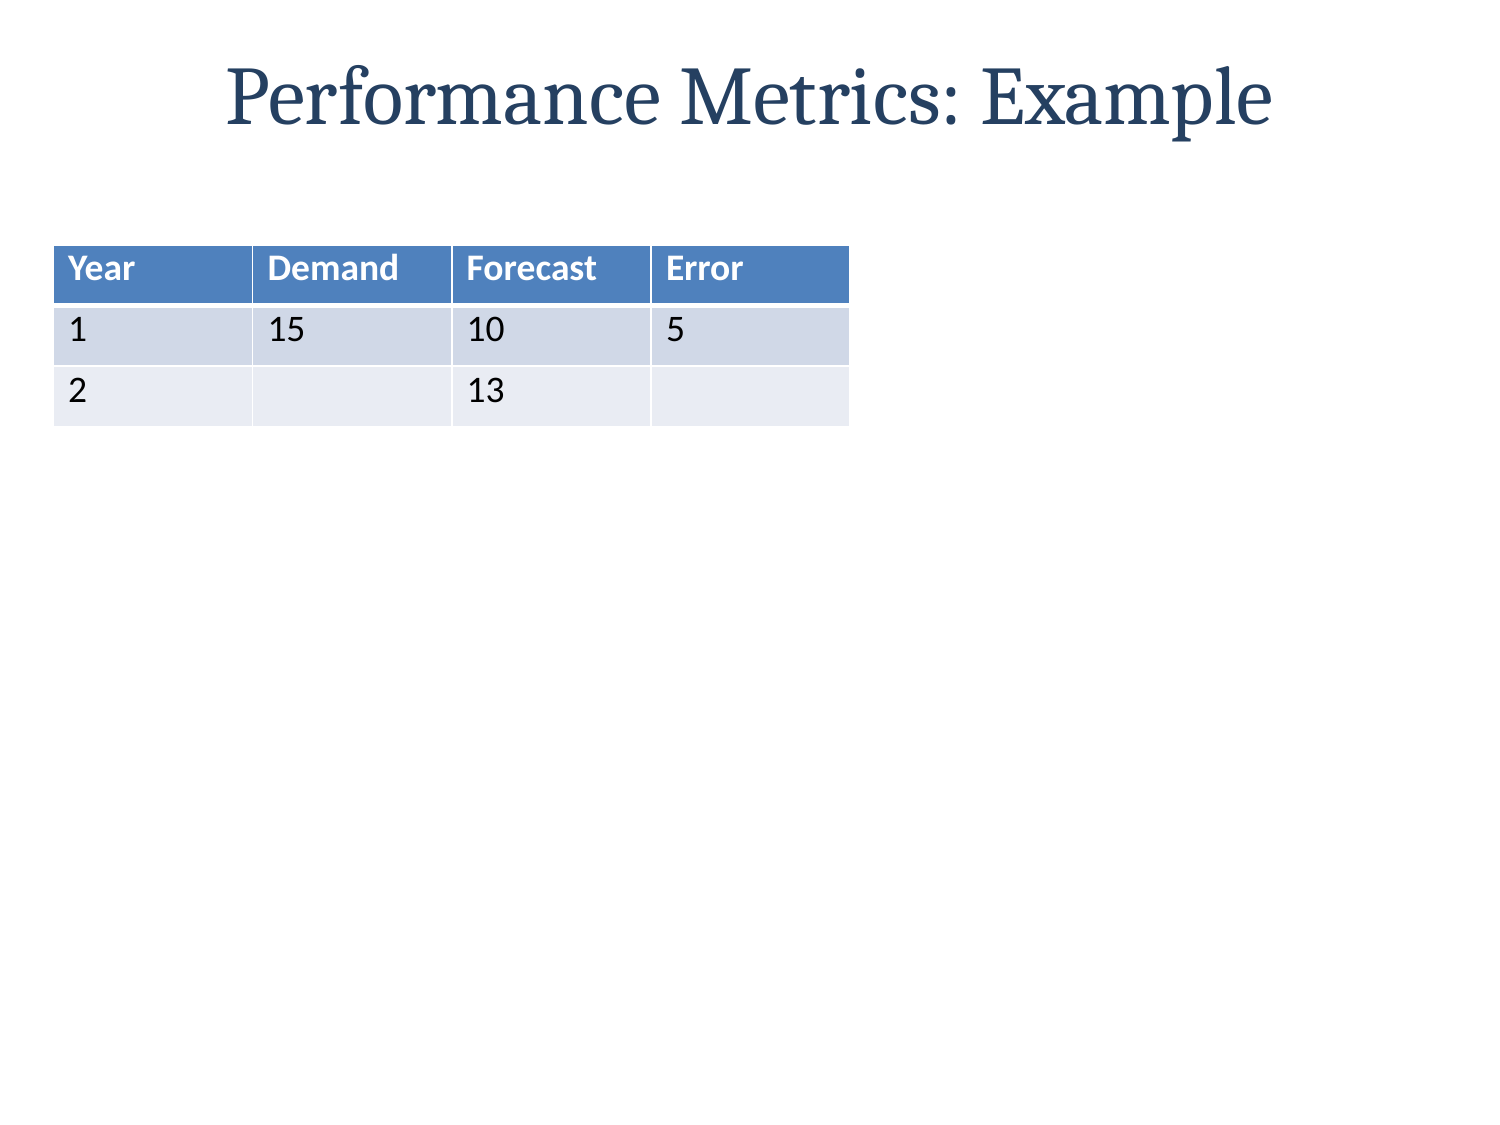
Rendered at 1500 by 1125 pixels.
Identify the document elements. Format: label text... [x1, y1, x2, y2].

table_cell 15 [253, 308, 451, 365]
table_cell 1 [54, 308, 252, 365]
table_cell 5 [652, 308, 849, 365]
table_cell 13 [453, 367, 650, 426]
table_cell 10 [453, 308, 650, 365]
table_header Demand [253, 246, 451, 303]
table_cell 2 [54, 367, 252, 426]
table_cell [652, 367, 849, 426]
table_cell [253, 367, 451, 426]
table_header Year [54, 246, 252, 303]
title Performance Metrics: Example [75, 45, 1425, 138]
table_header Forecast [453, 246, 650, 303]
table_header Error [652, 246, 849, 303]
